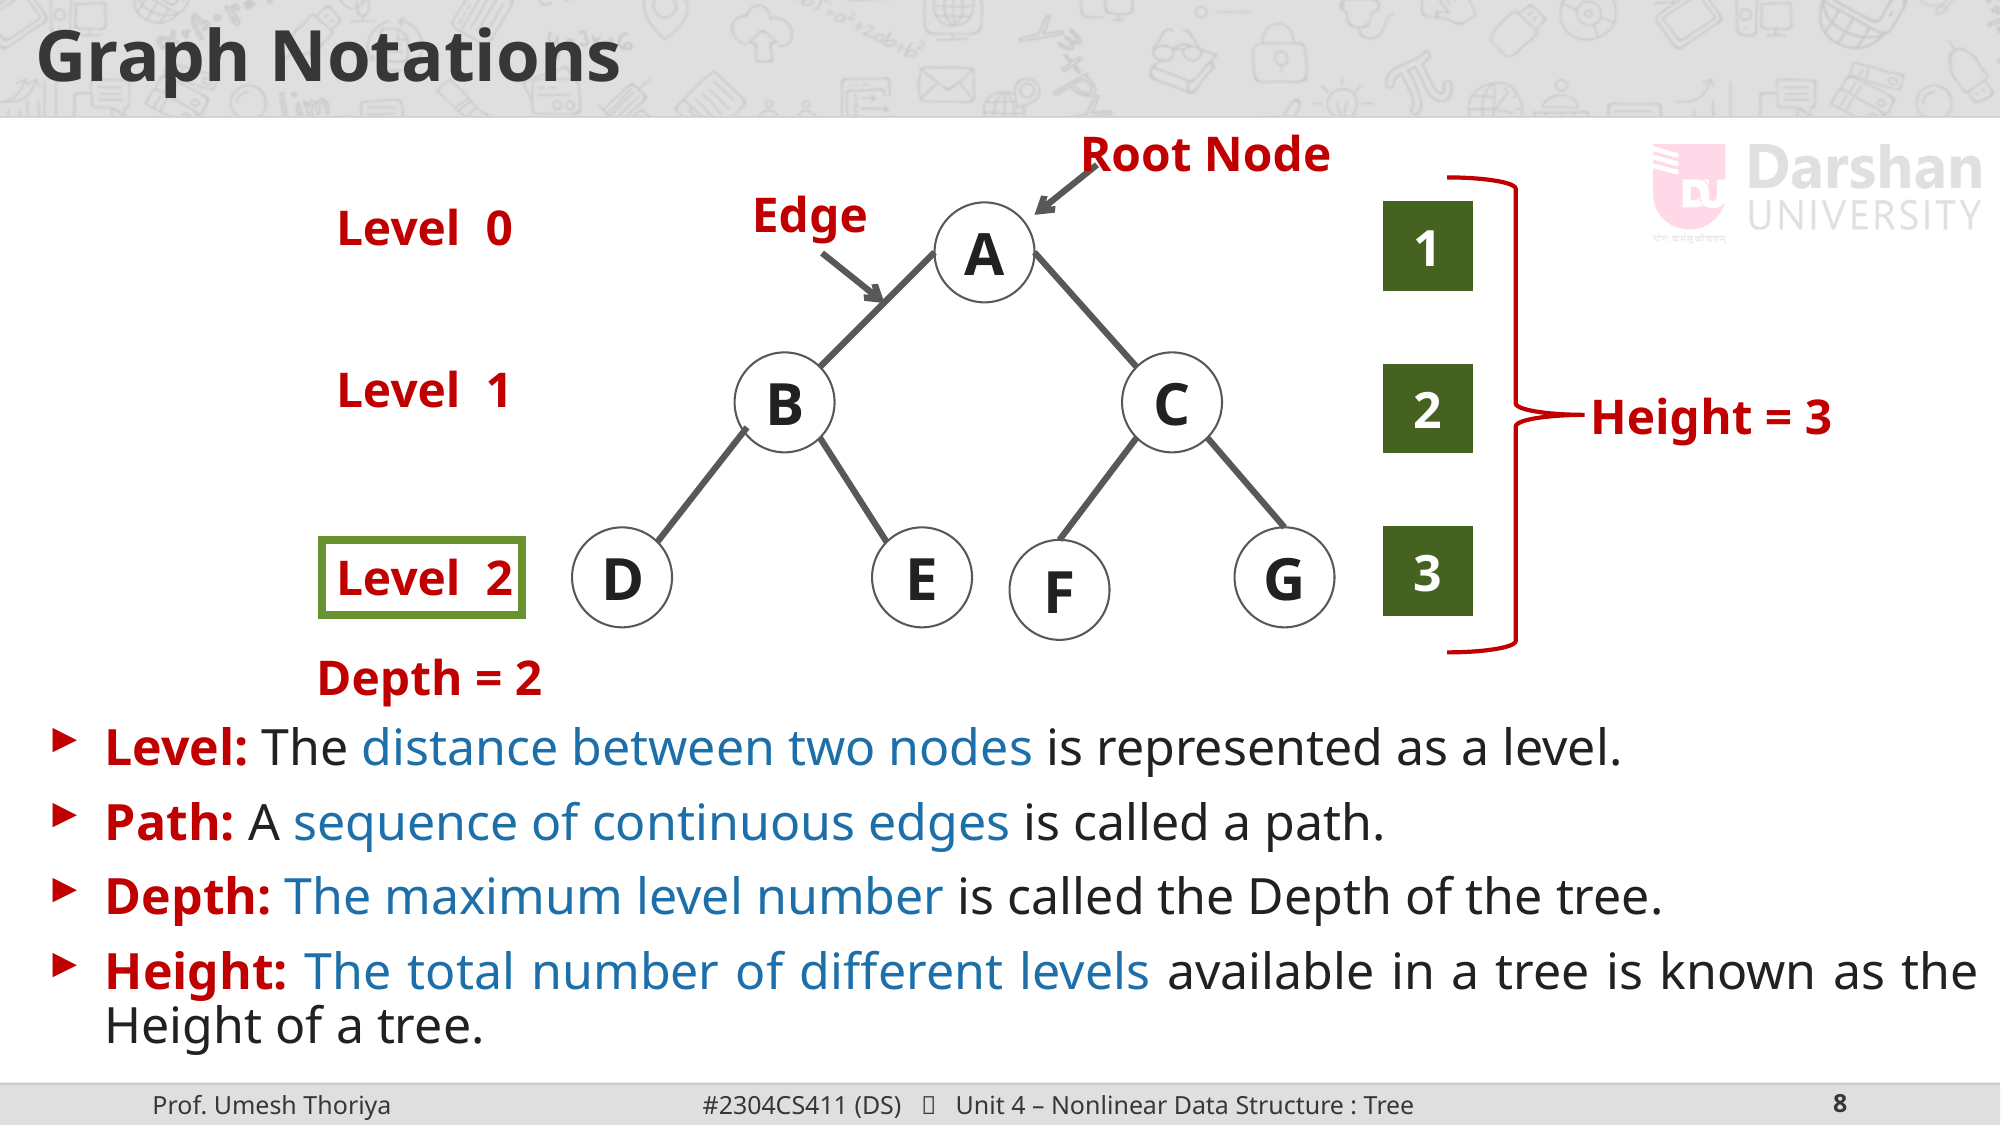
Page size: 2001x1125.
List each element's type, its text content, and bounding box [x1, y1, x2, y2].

title Graph Notations [0, 0, 2000, 117]
text_box Level 1 [321, 352, 529, 425]
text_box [821, 253, 885, 304]
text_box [1034, 164, 1097, 215]
text_box 3 [1383, 526, 1473, 616]
text_box D [571, 526, 674, 629]
text_box [321, 539, 523, 616]
text_box 2 [1383, 364, 1473, 453]
text_box C [1121, 351, 1224, 454]
text_box 1 [1383, 201, 1473, 291]
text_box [1201, 443, 1291, 522]
text_box Depth = 2 [301, 639, 558, 713]
text_box [1447, 176, 1575, 653]
text_box B [733, 351, 836, 454]
text_box A [933, 201, 1036, 304]
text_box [644, 439, 760, 530]
text_box Height = 3 [1575, 378, 1848, 452]
text_box F [1008, 538, 1111, 641]
text_box Edge [737, 177, 883, 250]
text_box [1046, 450, 1150, 528]
text_box Root Node [1065, 116, 1347, 189]
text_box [819, 252, 935, 368]
text_box Level: The distance between two nodes is represented as a level. Path: A sequence of continuous edges is called a path. Depth: The maximum level number is called the Depth of the tree. Height: The total number of different levels available in a tree is known as the Height of a tree. [33, 714, 1994, 1062]
text_box Level 2 [523, 539, 529, 613]
text_box Level 0 [321, 189, 529, 263]
text_box G [1233, 526, 1336, 629]
text_box E [871, 526, 974, 629]
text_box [1034, 252, 1137, 368]
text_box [801, 456, 906, 524]
